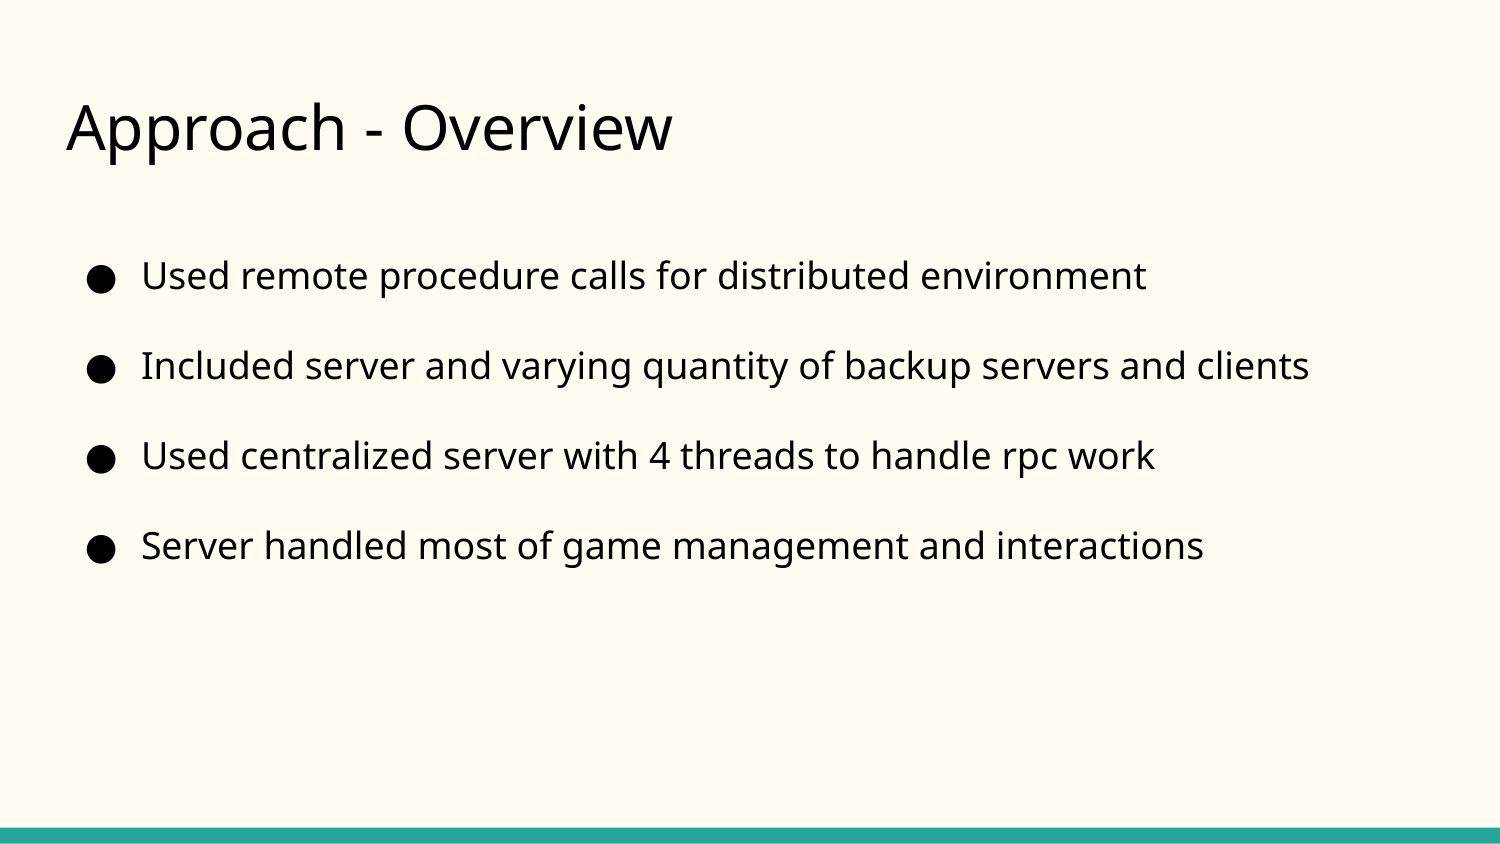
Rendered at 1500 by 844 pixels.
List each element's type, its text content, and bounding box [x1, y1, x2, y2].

title Approach - Overview [51, 72, 1449, 174]
list Used remote procedure calls for distributed environment Included server and varying quantity of backup servers and clients Used centralized server with 4 threads to handle rpc work Server handled most of game management and interactions [51, 192, 1449, 750]
